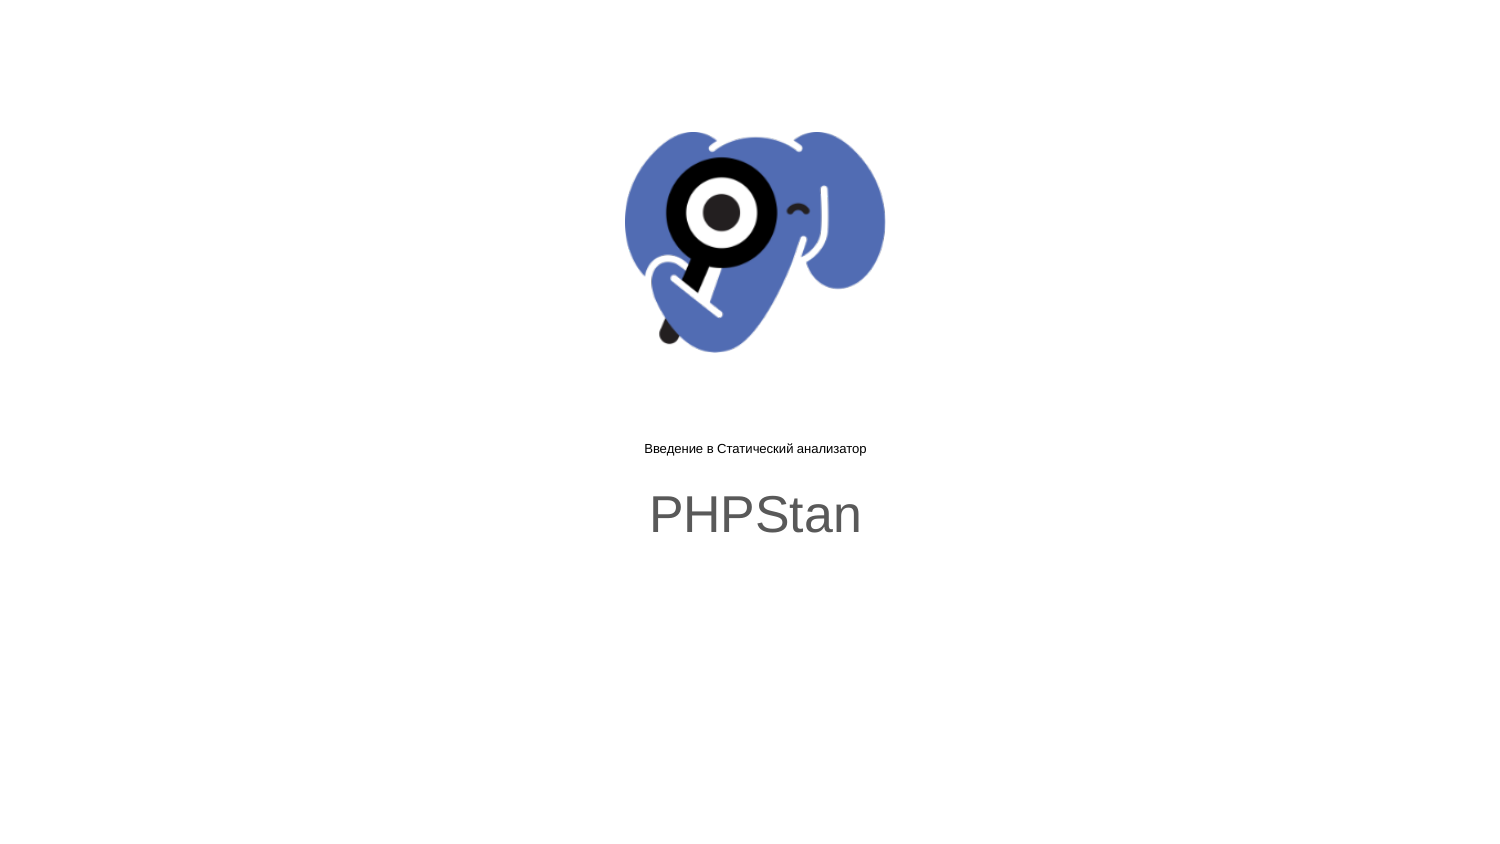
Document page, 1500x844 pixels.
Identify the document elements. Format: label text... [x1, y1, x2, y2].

title Введение в Статический анализатор [56, 372, 1455, 471]
picture [625, 132, 886, 353]
subtitle PHPStan [56, 471, 1455, 560]
